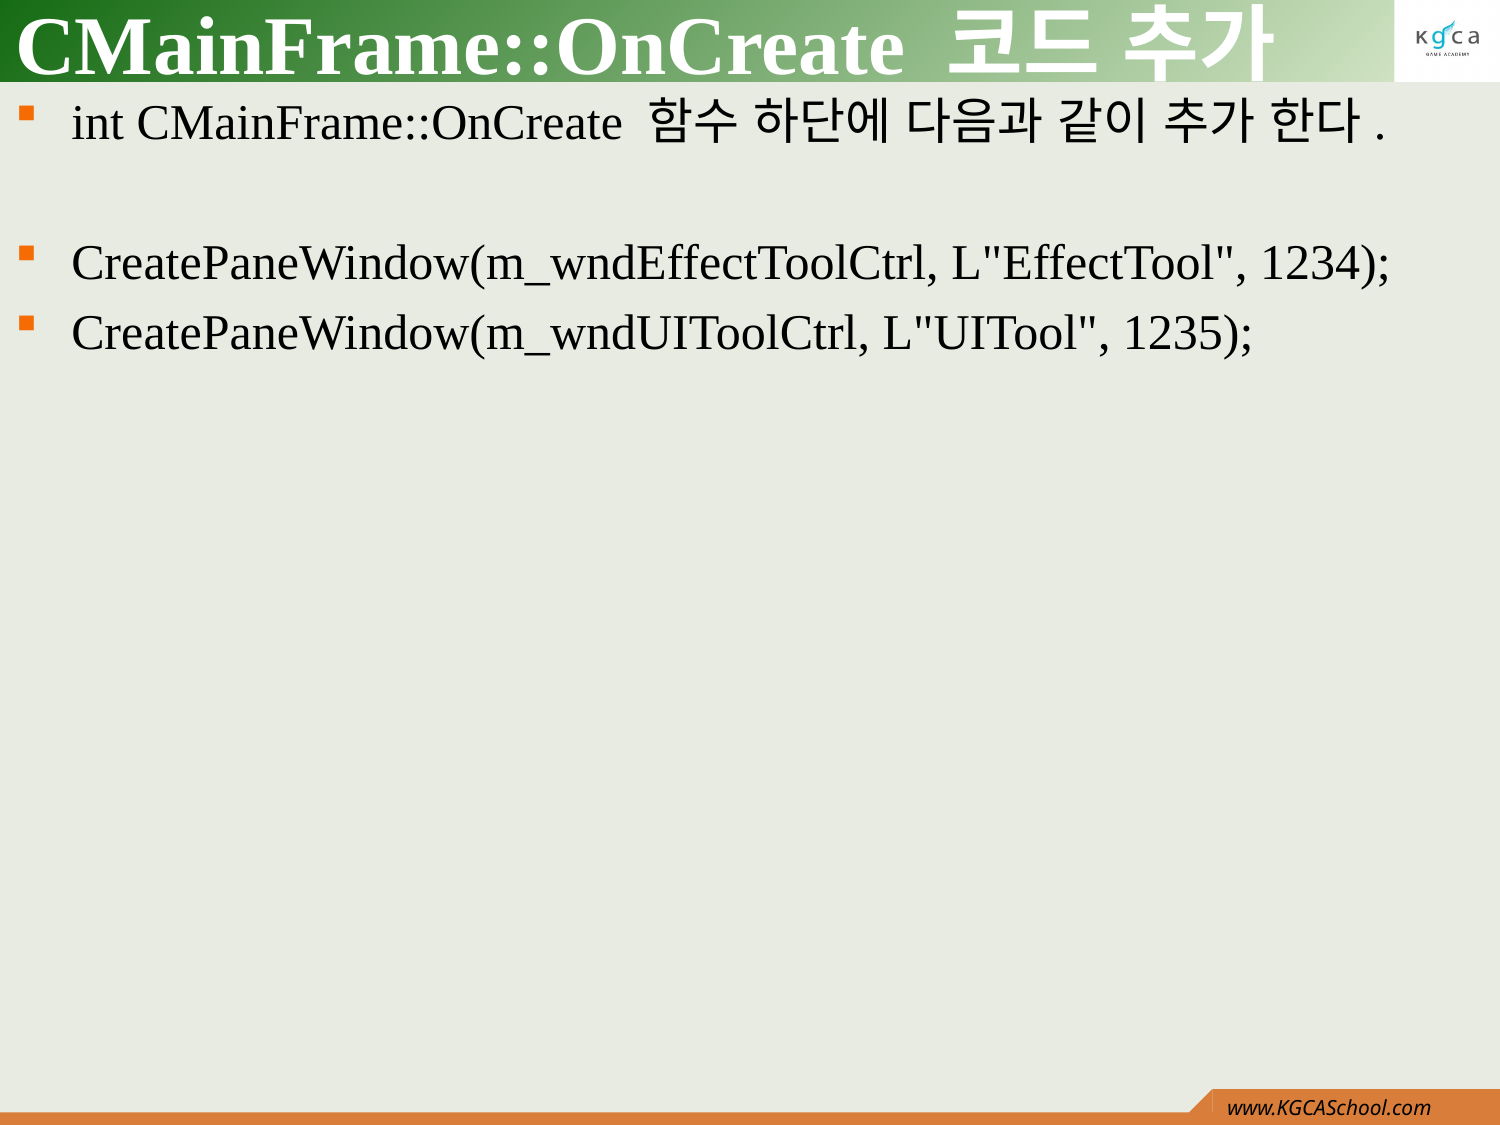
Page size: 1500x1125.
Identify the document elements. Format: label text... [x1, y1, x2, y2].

picture [1394, 0, 1500, 81]
list int CMainFrame::OnCreate 함수 하단에 다음과 같이 추가 한다. CreatePaneWindow(m_wndEffectToolCtrl, L"EffectTool", 1234); CreatePaneWindow(m_wndUIToolCtrl, L"UITool", 1235); [0, 81, 1500, 1055]
title CMainFrame::OnCreate 코드 추가 [0, 0, 1353, 83]
